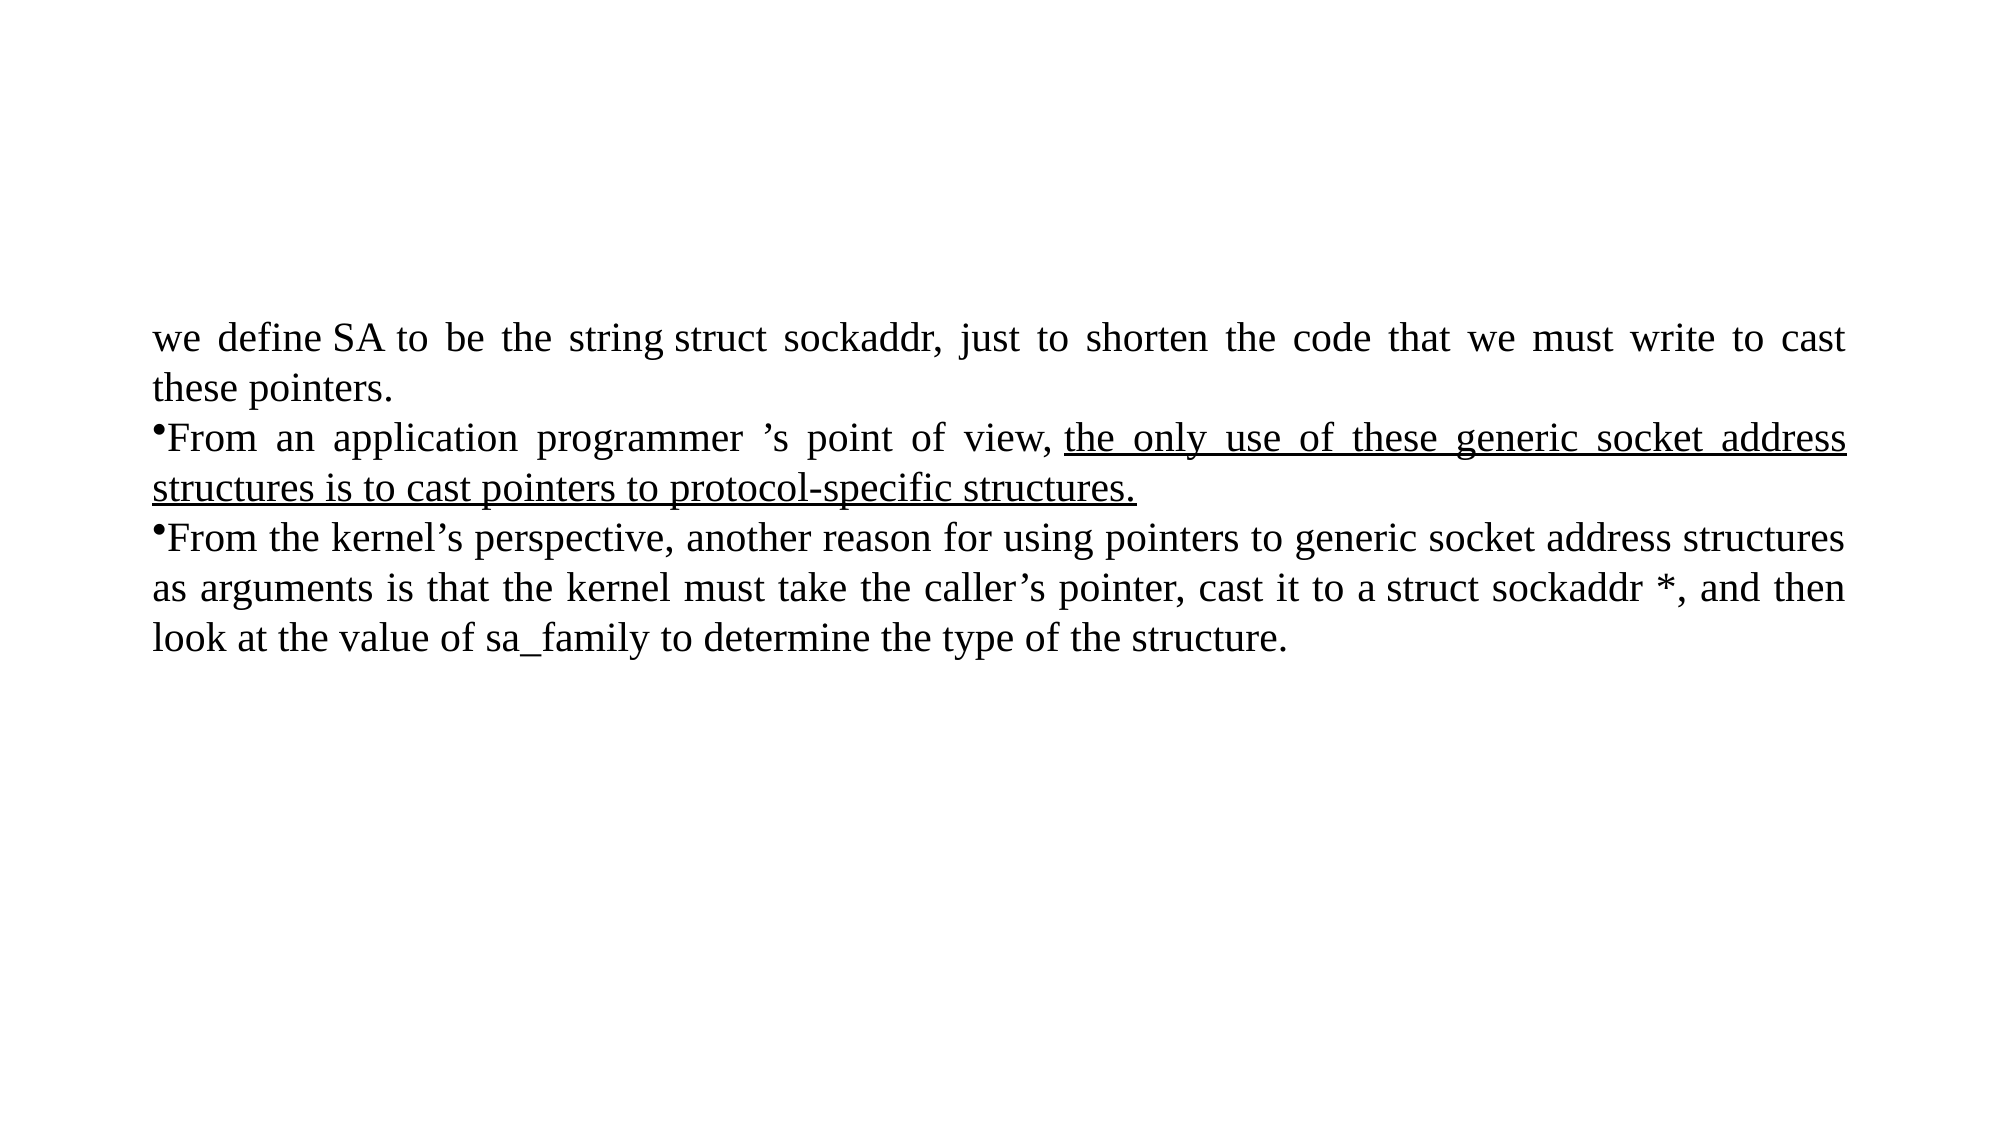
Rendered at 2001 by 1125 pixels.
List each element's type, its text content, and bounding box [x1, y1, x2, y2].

list we define SA to be the string struct sockaddr, just to shorten the code that we must write to cast these pointers. From an application programmer ’s point of view, the only use of these generic socket address structures is to cast pointers to protocol-specific structures. From the kernel’s perspective, another reason for using pointers to generic socket address structures as arguments is that the kernel must take the caller’s pointer, cast it to a struct sockaddr *, and then look at the value of sa_family to determine the type of the structure. [137, 260, 1863, 1053]
